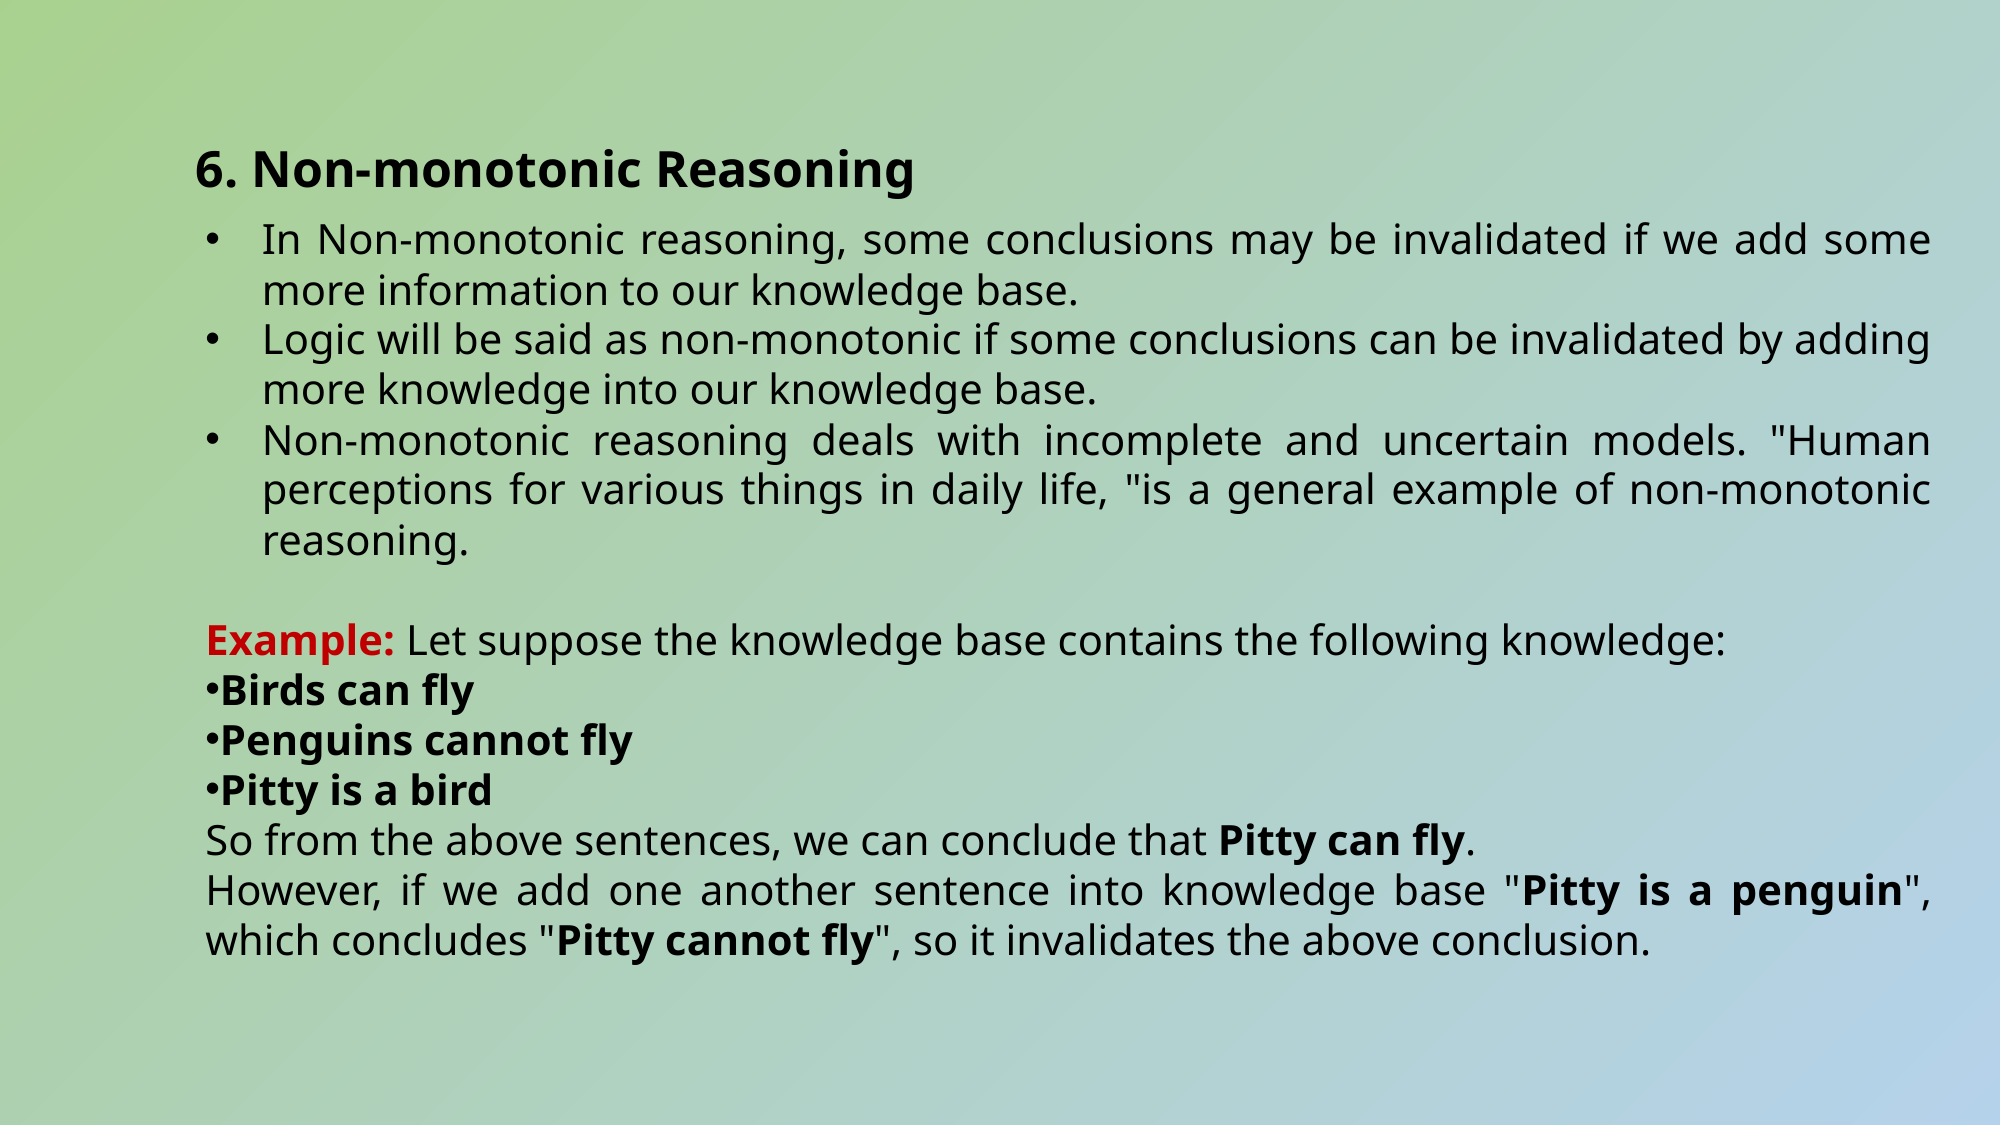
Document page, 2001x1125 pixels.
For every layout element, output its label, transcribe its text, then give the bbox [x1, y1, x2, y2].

text_box 6. Non-monotonic Reasoning [181, 130, 932, 205]
text_box In Non-monotonic reasoning, some conclusions may be invalidated if we add some more information to our knowledge base. Logic will be said as non-monotonic if some conclusions can be invalidated by adding more knowledge into our knowledge base. Non-monotonic reasoning deals with incomplete and uncertain models. "Human perceptions for various things in daily life, "is a general example of non-monotonic reasoning. Example: Let suppose the knowledge base contains the following knowledge: Birds can fly Penguins cannot fly Pitty is a bird So from the above sentences, we can conclude that Pitty can fly. However, if we add one another sentence into knowledge base "Pitty is a penguin", which concludes "Pitty cannot fly", so it invalidates the above conclusion. [190, 205, 1947, 971]
